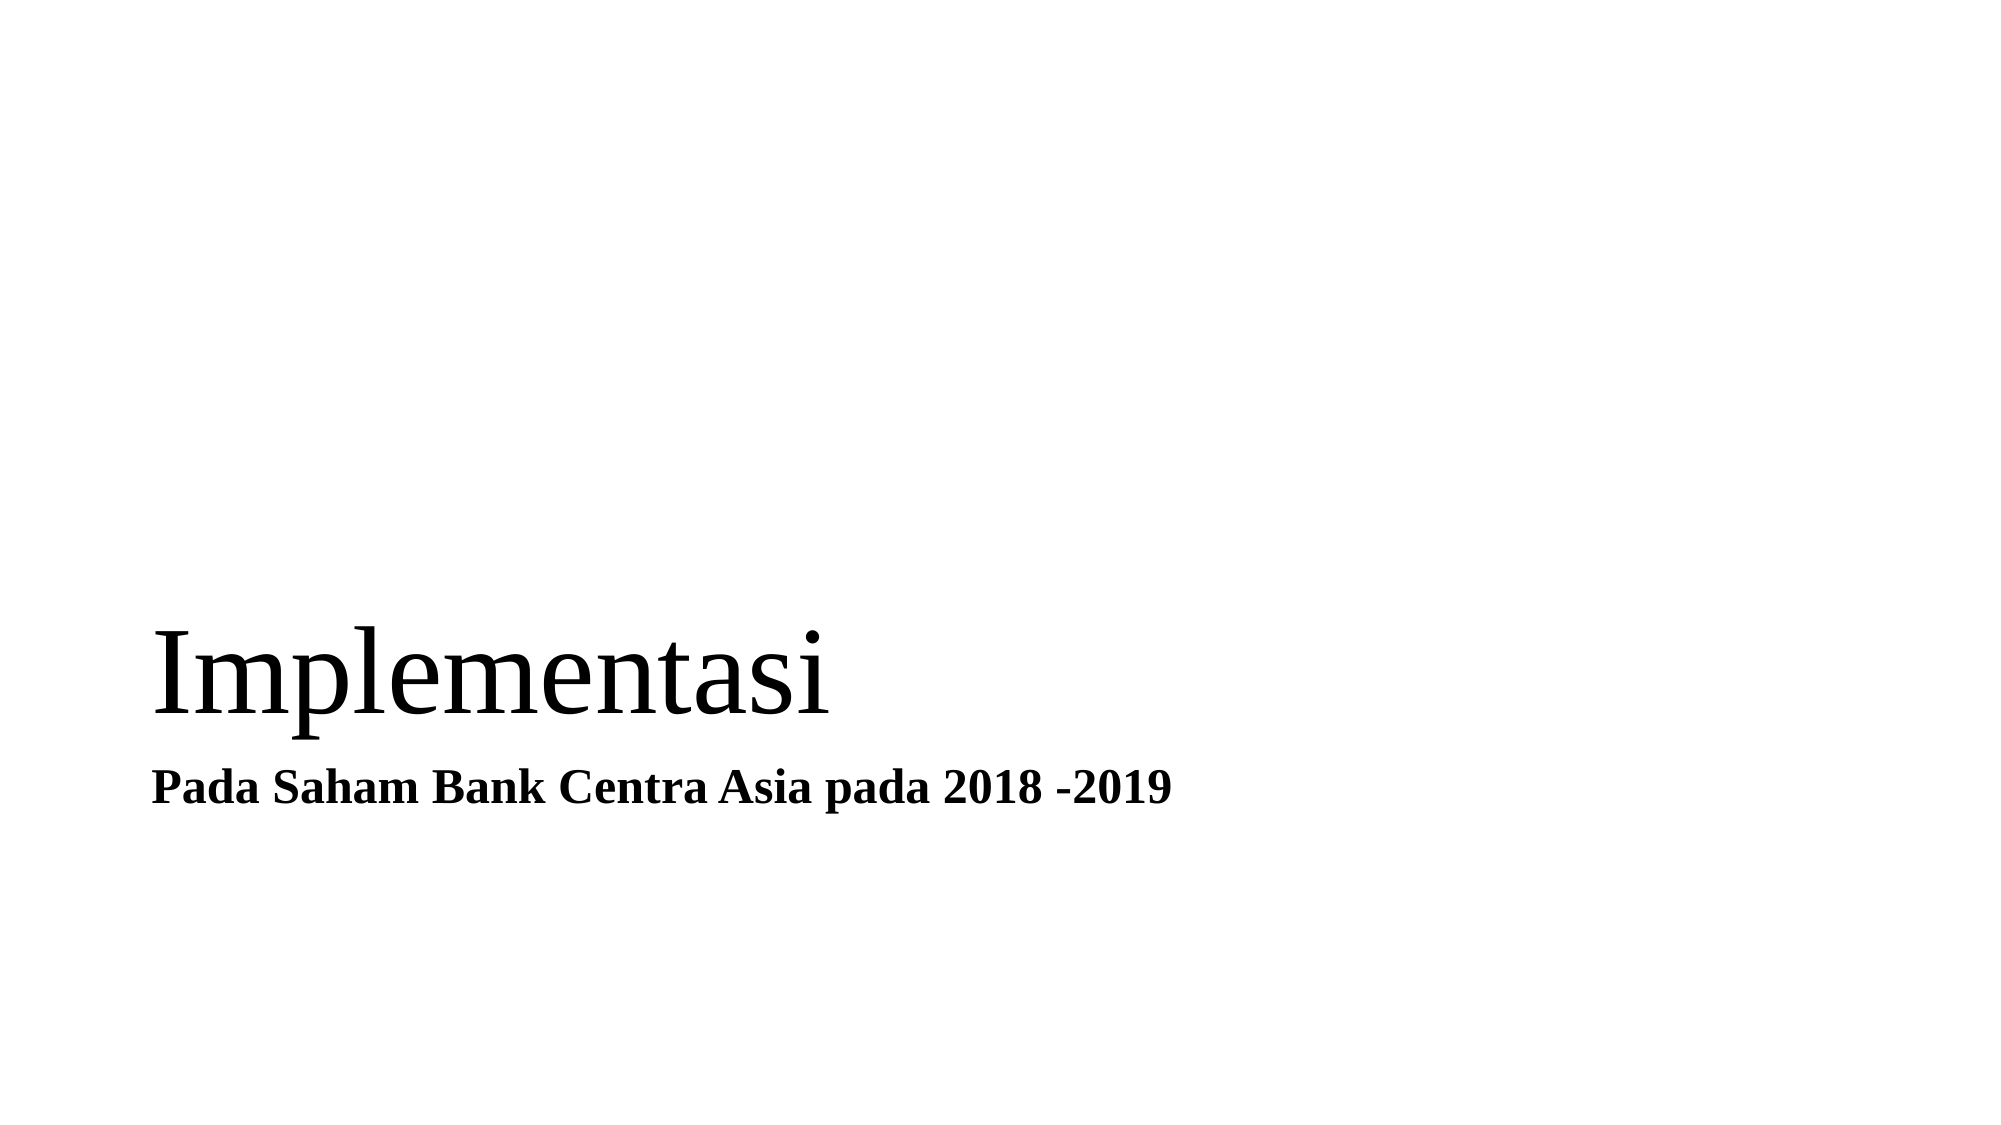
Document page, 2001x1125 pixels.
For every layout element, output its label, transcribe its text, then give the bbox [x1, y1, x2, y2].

title Implementasi [136, 280, 1862, 749]
list Pada Saham Bank Centra Asia pada 2018 -2019 [136, 752, 1862, 999]
